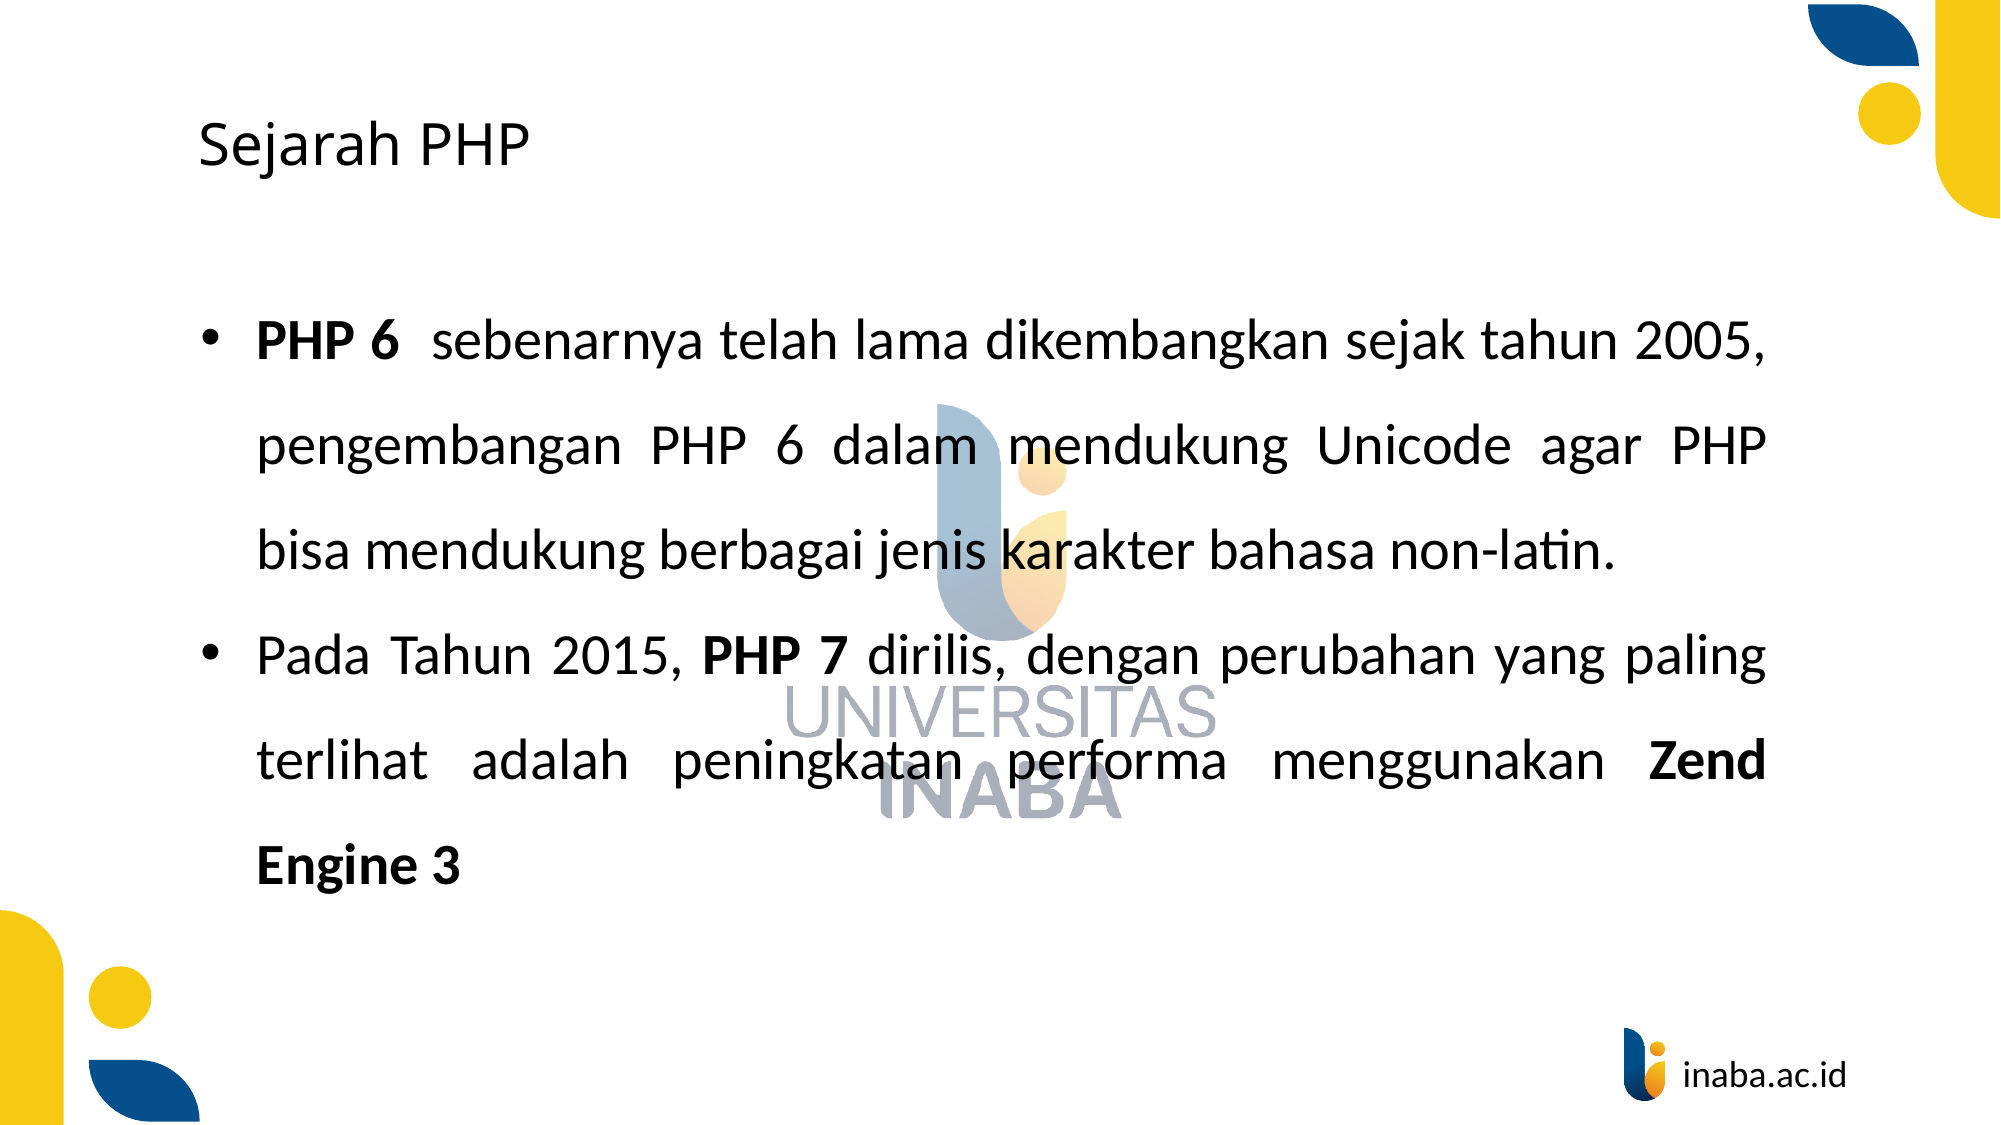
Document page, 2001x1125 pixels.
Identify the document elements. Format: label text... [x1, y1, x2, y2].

title Sejarah PHP [183, 82, 1783, 211]
picture [1624, 1028, 1665, 1101]
list PHP 6 sebenarnya telah lama dikembangkan sejak tahun 2005, pengembangan PHP 6 dalam mendukung Unicode agar PHP bisa mendukung berbagai jenis karakter bahasa non-latin. Pada Tahun 2015, PHP 7 dirilis, dengan perubahan yang paling terlihat adalah peningkatan performa menggunakan Zend Engine 3 [183, 258, 1783, 997]
